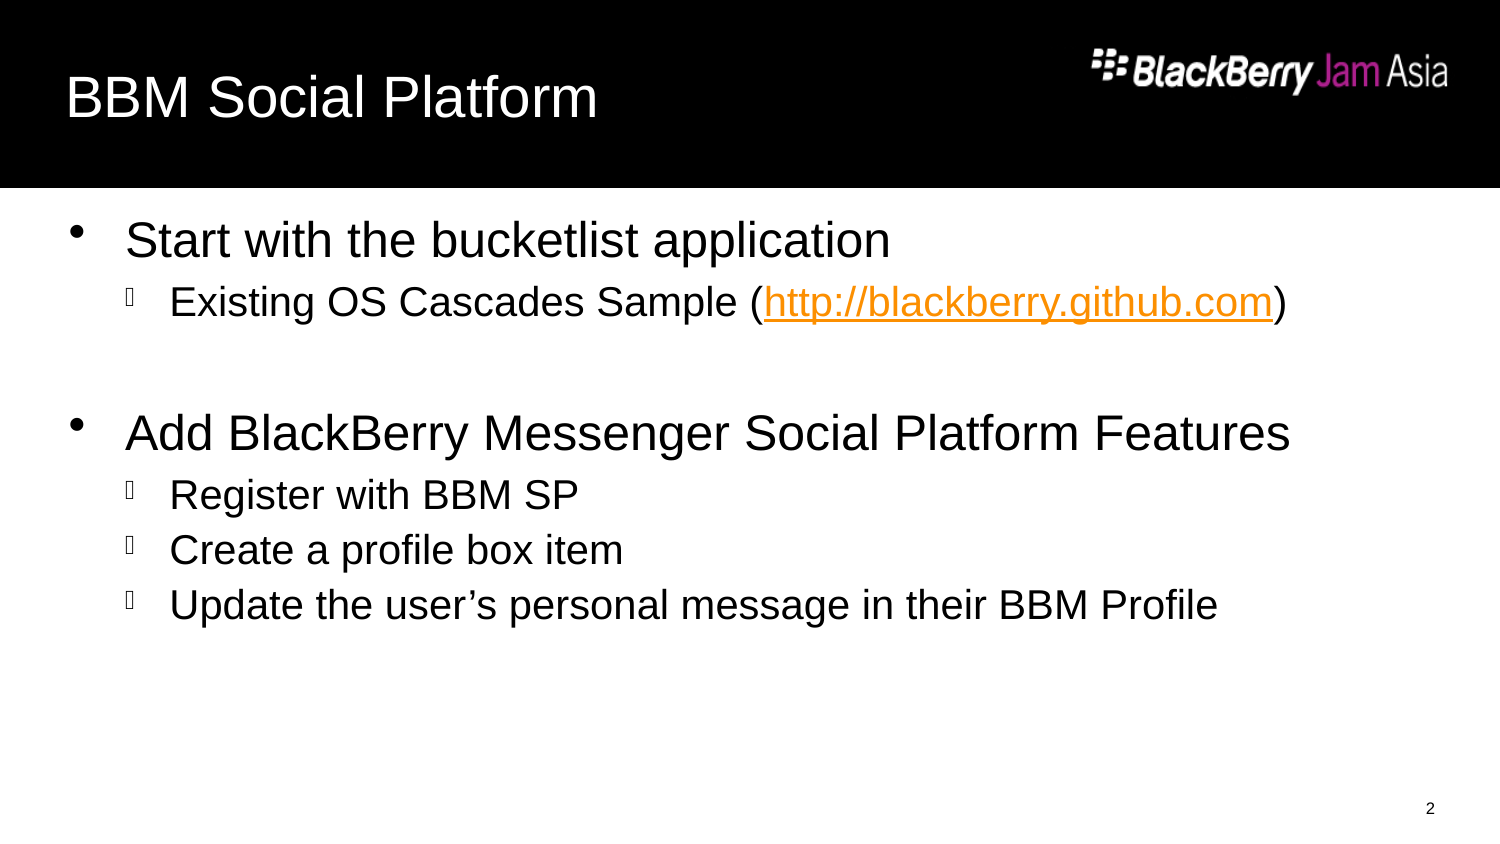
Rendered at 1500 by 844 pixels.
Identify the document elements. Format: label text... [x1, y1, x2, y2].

picture [0, 0, 1500, 188]
title BBM Social Platform [49, 15, 1001, 173]
list Start with the bucketlist application Existing OS Cascades Sample (http://blackberry.github.com) Add BlackBerry Messenger Social Platform Features Register with BBM SP Create a profile box item Update the user’s personal message in their BBM Profile [53, 209, 1417, 760]
slide_number 2 [1099, 766, 1451, 826]
